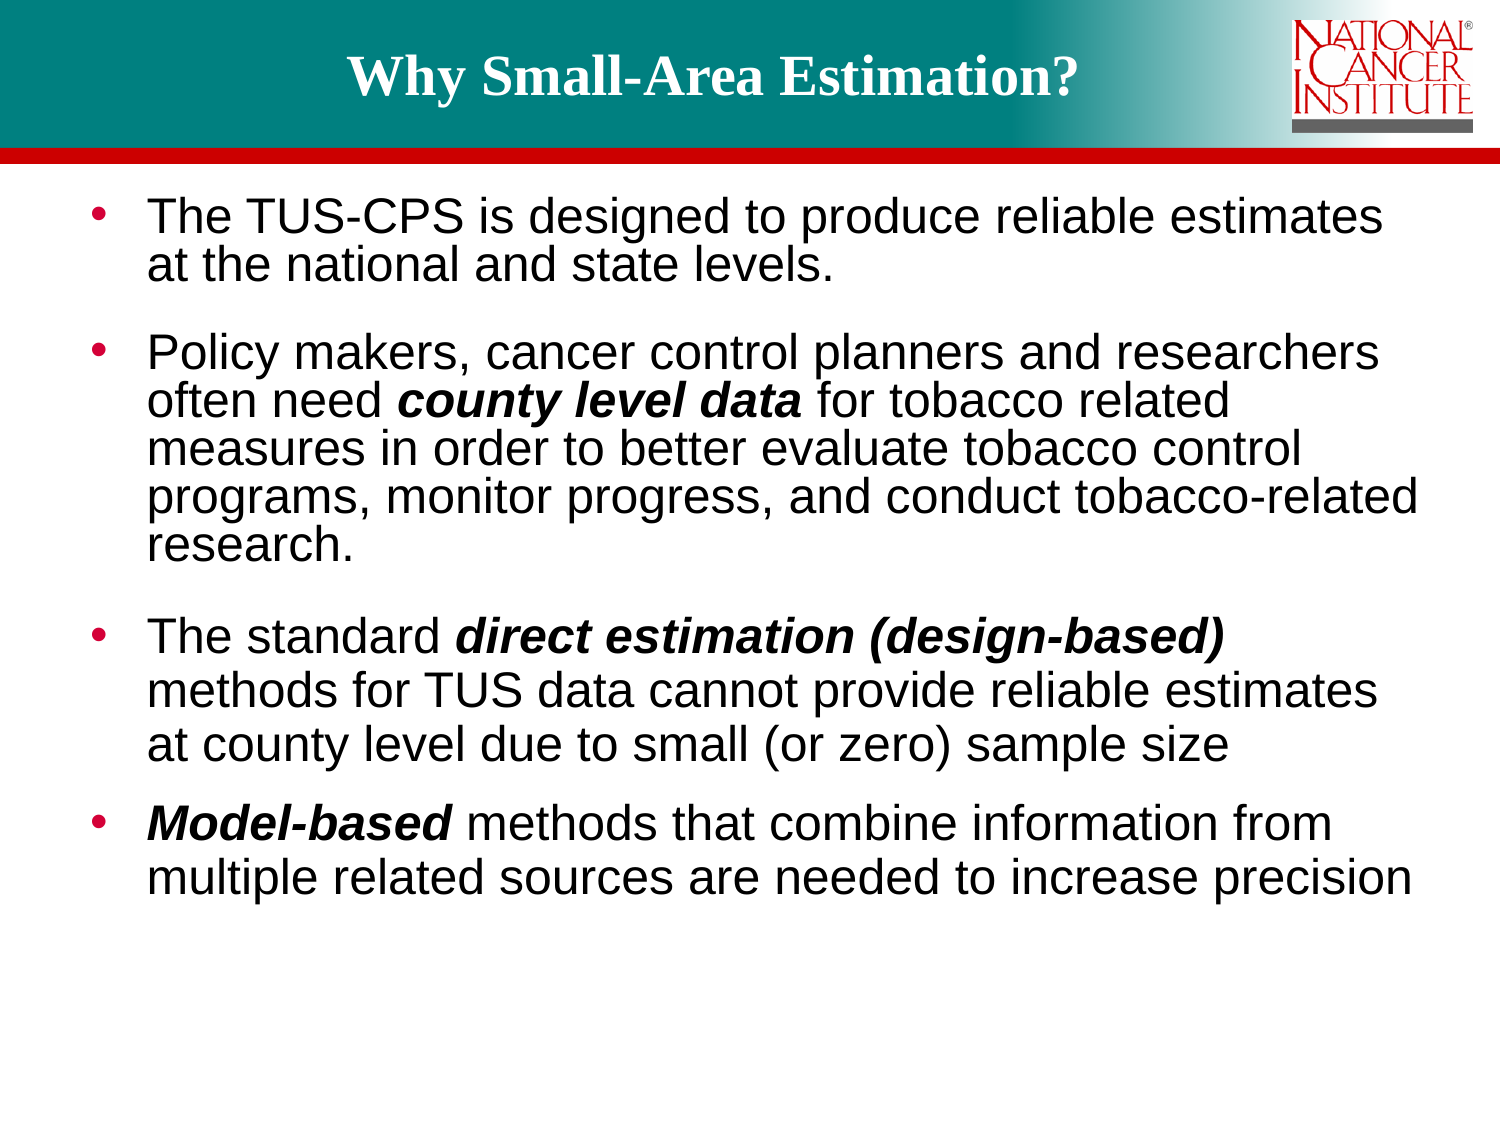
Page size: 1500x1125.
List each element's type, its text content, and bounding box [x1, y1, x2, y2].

title Why Small-Area Estimation? [113, 0, 1315, 172]
list The TUS-CPS is designed to produce reliable estimates at the national and state levels. Policy makers, cancer control planners and researchers often need county level data for tobacco related measures in order to better evaluate tobacco control programs, monitor progress, and conduct tobacco-related research. The standard direct estimation (design-based) methods for TUS data cannot provide reliable estimates at county level due to small (or zero) sample size Model-based methods that combine information from multiple related sources are needed to increase precision [74, 187, 1438, 1051]
picture [1315, 20, 1473, 133]
